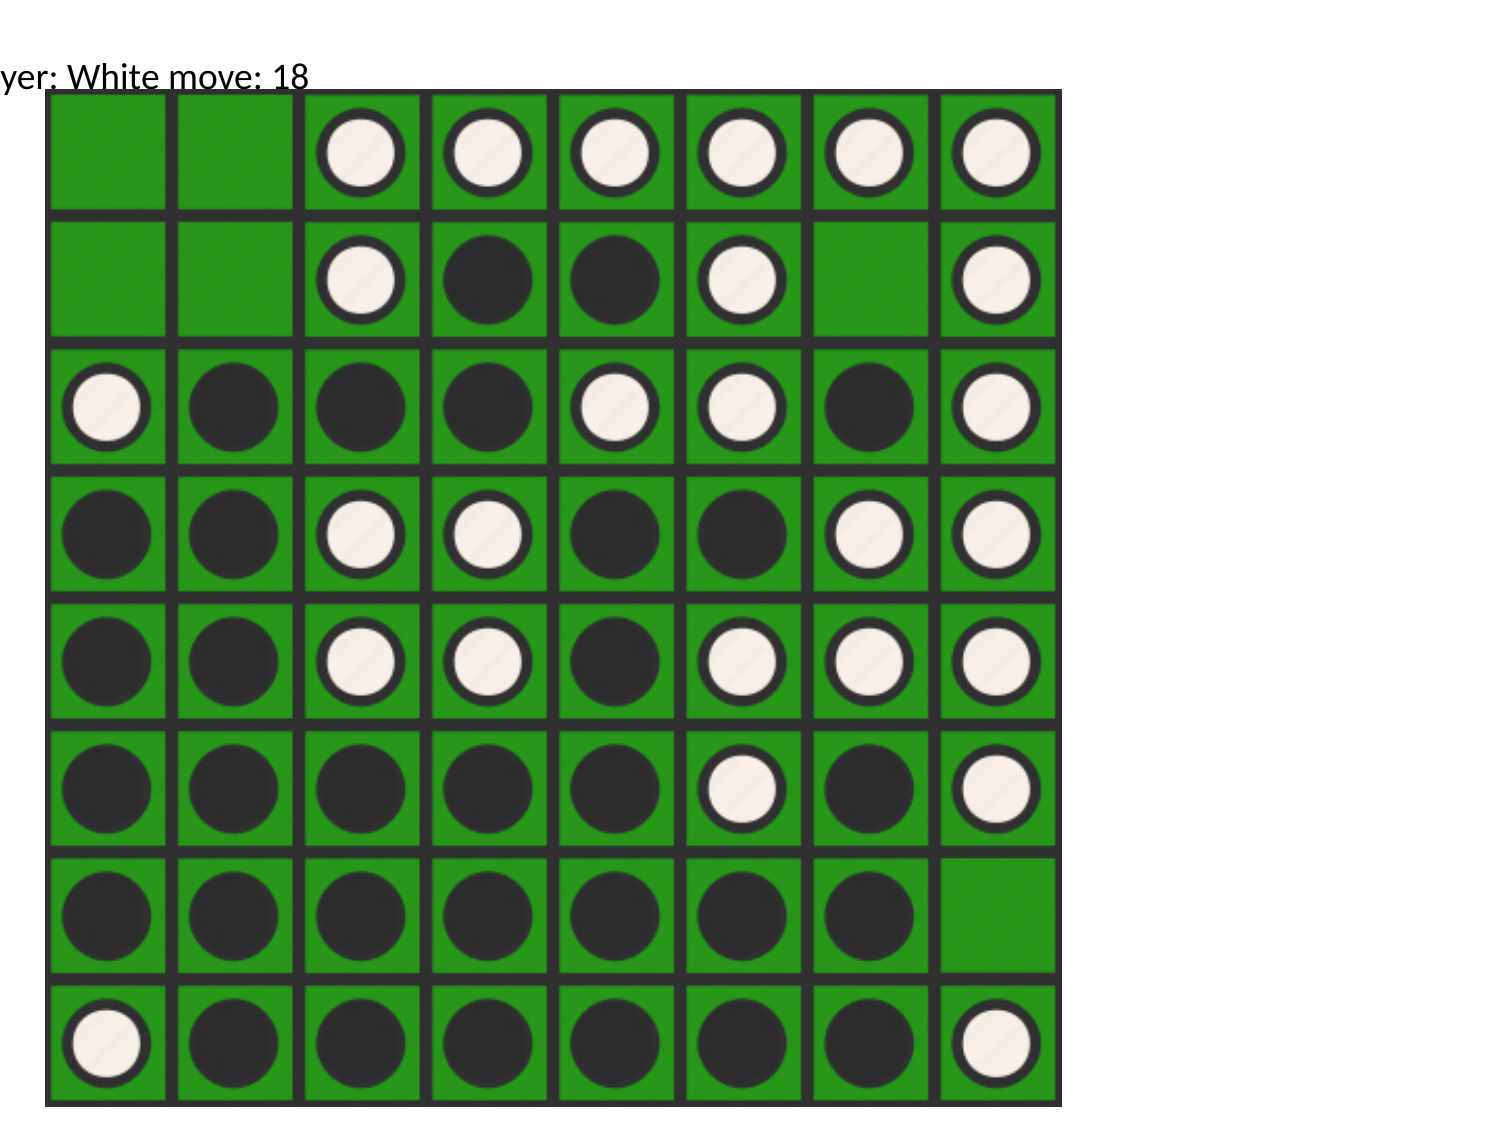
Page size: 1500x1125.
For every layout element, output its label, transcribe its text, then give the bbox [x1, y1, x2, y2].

text_box turn: 54 player: White move: 18 [0, 44, 325, 105]
picture [44, 89, 1062, 1107]
